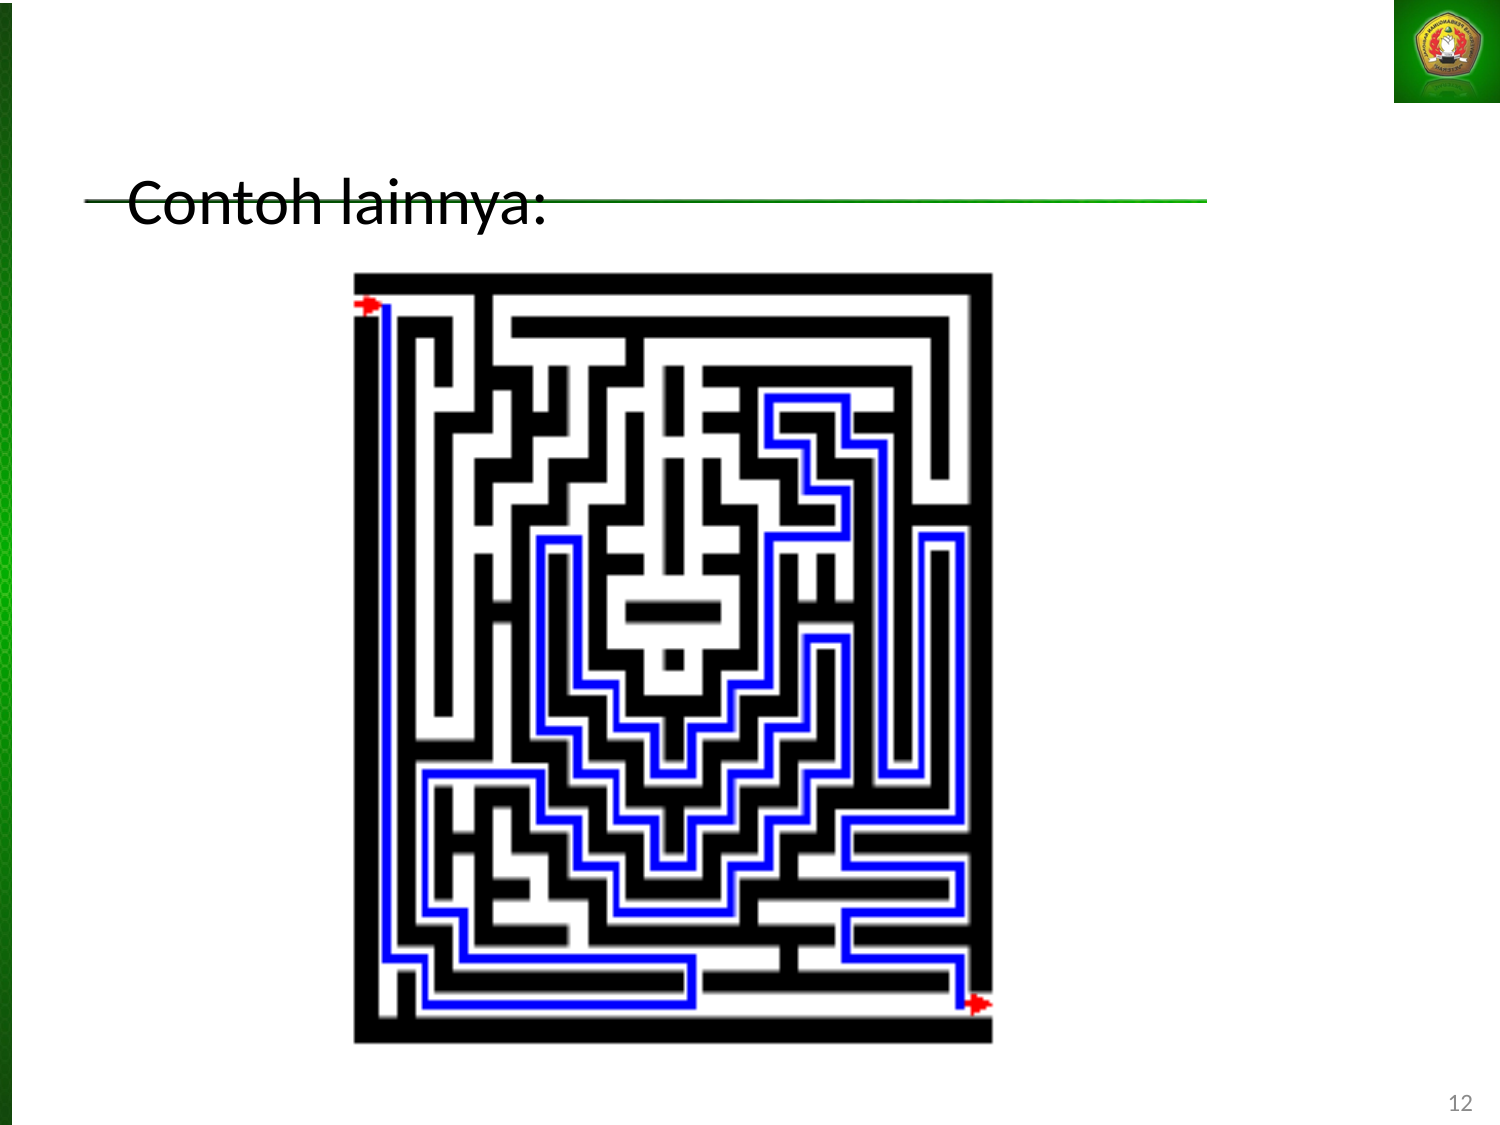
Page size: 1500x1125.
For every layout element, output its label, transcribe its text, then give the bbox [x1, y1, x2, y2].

picture [1394, 0, 1500, 103]
list Contoh lainnya: [112, 149, 1388, 1000]
picture [0, 3, 12, 1125]
slide_number 12 [1148, 1078, 1489, 1125]
picture [312, 262, 1015, 1066]
picture [82, 199, 112, 203]
